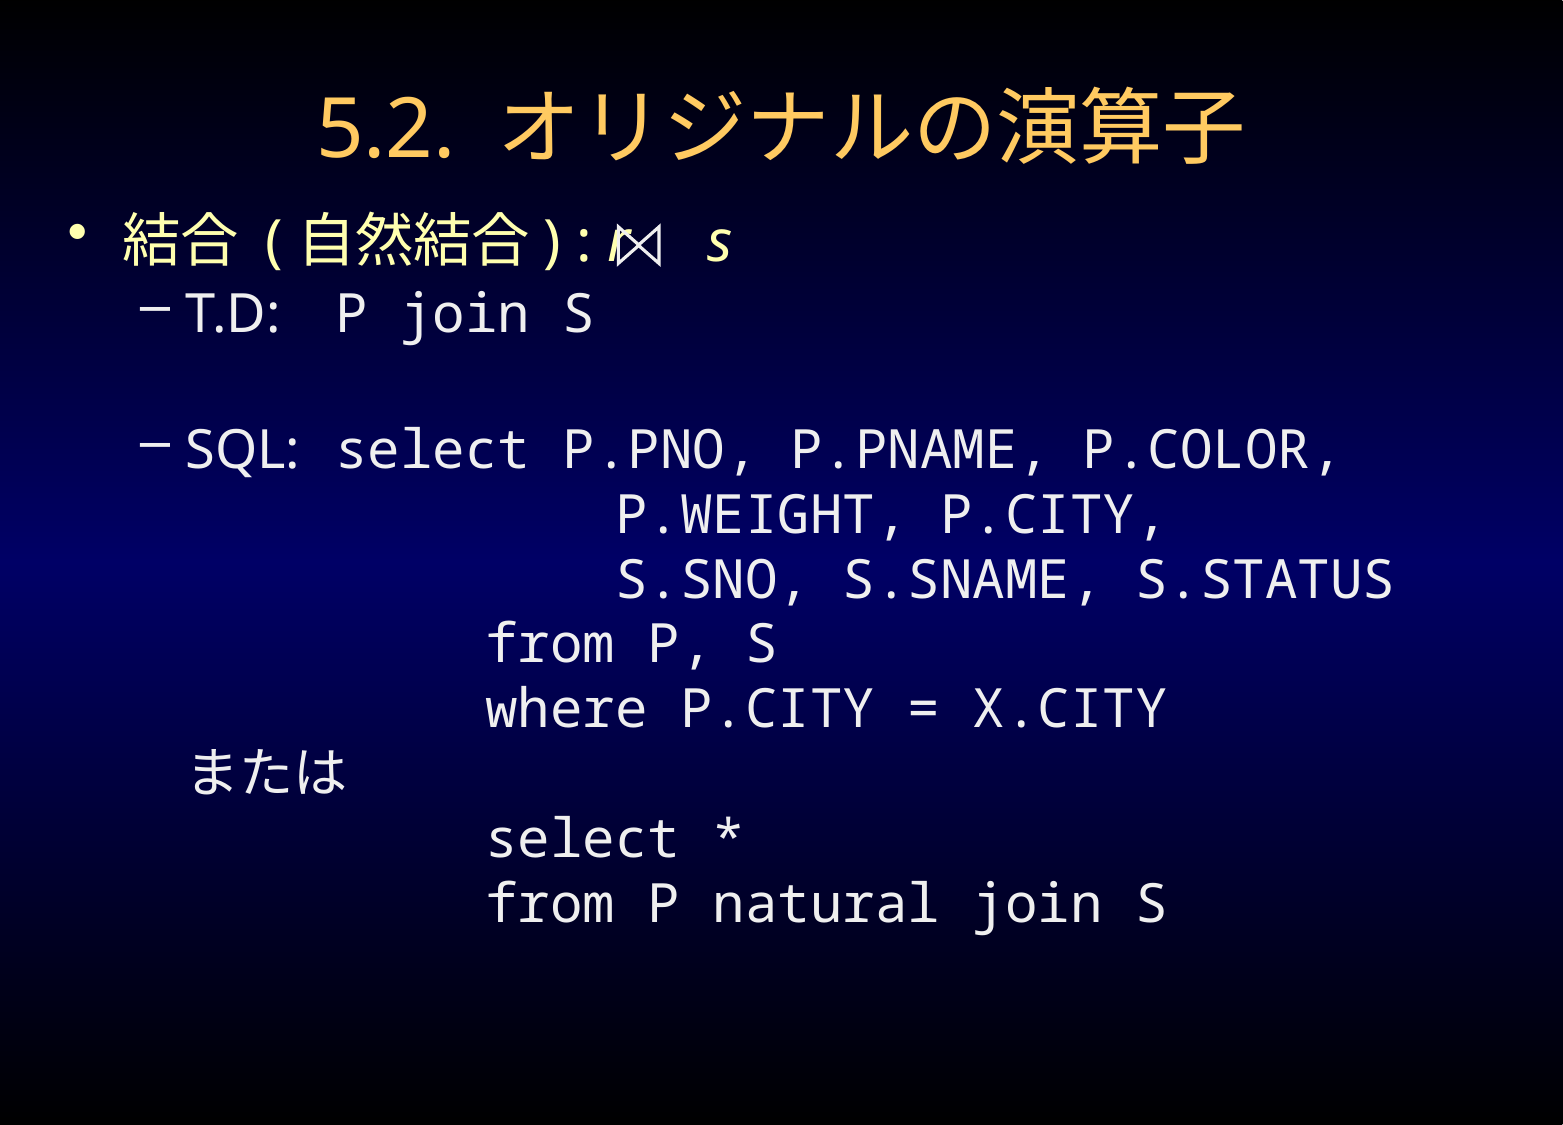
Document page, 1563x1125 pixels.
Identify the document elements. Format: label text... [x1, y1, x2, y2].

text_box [620, 224, 658, 266]
title 5.2. オリジナルの演算子 [55, 69, 1507, 179]
list 結合 (自然結合) : r s T.D: P join S SQL: select P.PNO, P.PNAME, P.COLOR, P.WEIGHT, P.CITY, S.SNO, S.SNAME, S.STATUS from P, S where P.CITY = X.CITY または select * from P natural join S [53, 195, 1510, 1014]
